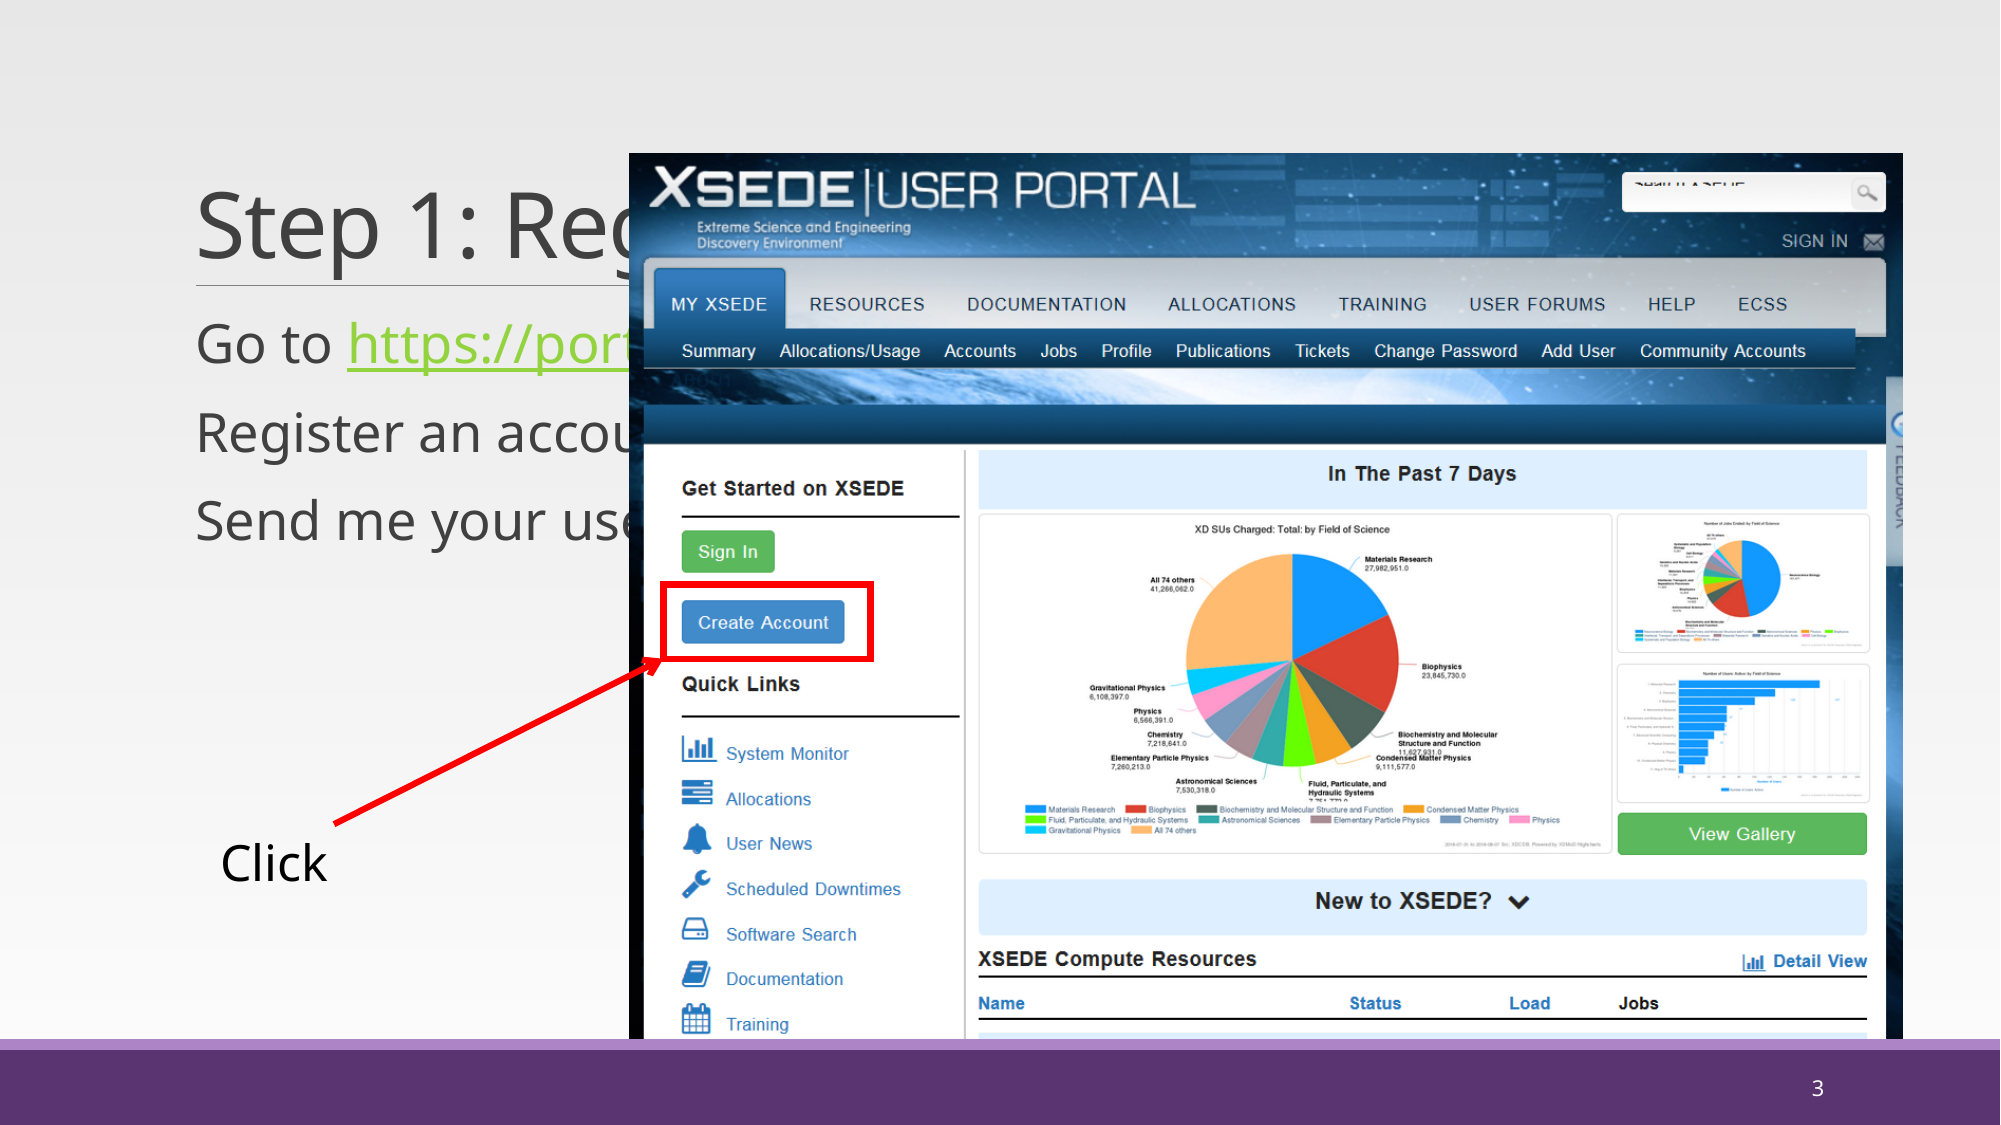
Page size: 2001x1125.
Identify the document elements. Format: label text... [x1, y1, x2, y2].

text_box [333, 658, 664, 825]
text_box Click [205, 824, 344, 899]
list Go to https://portal.xsede.org/my-xsede#/guest Register an account Send me your username to me via email. [180, 302, 629, 963]
slide_number 3 [1624, 1059, 1840, 1120]
title Step 1: Register XSEDE Account [180, 47, 1830, 285]
picture [629, 153, 1903, 1039]
